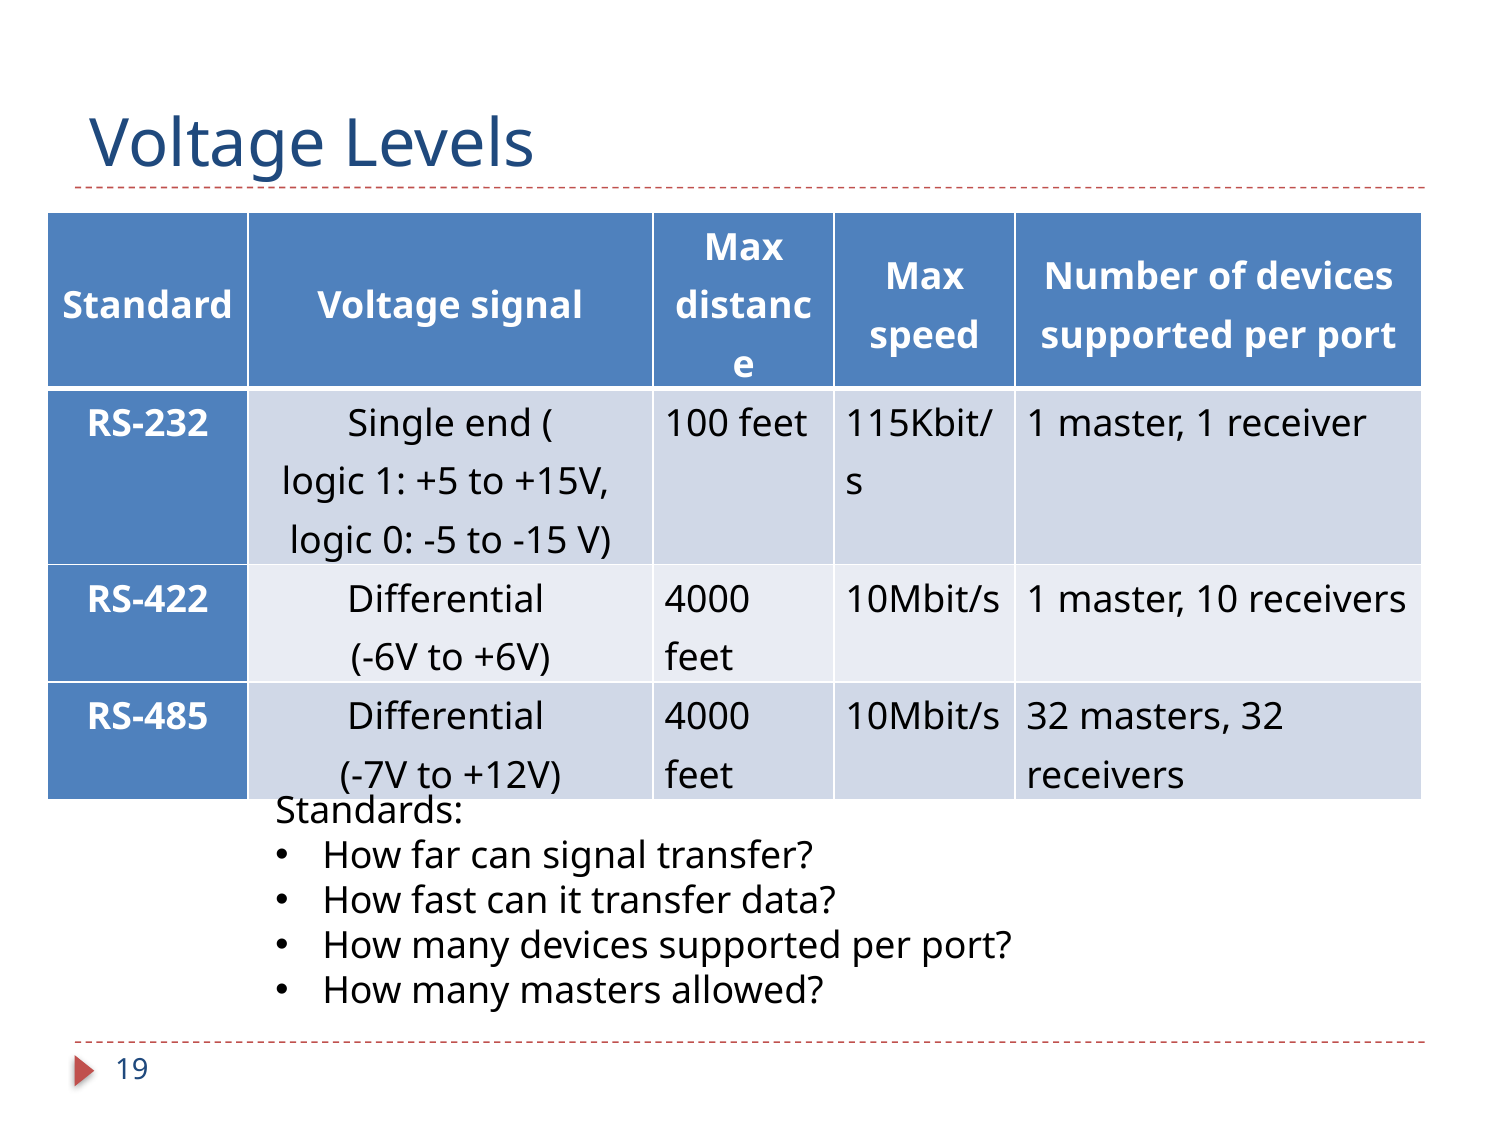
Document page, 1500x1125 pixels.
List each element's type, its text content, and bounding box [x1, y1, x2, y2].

table_cell Single end ( logic 1: +5 to +15V, logic 0: -5 to -15 V) [249, 391, 652, 564]
table_header Standard [48, 213, 247, 386]
table_cell 115Kbit/s [835, 391, 1014, 564]
table_cell 1 master, 1 receiver [1016, 391, 1421, 564]
table_header Max distance [654, 213, 833, 386]
table_cell 1 master, 10 receivers [1016, 565, 1421, 681]
table_cell 32 masters, 32 receivers [1016, 683, 1421, 799]
table_cell Differential (-7V to +12V) [249, 683, 652, 799]
table_cell Differential (-6V to +6V) [249, 565, 652, 681]
table_cell 4000 feet [654, 565, 833, 681]
text_box Standards: How far can signal transfer? How fast can it transfer data? How many devices supported per port? How many masters allowed? [260, 778, 1037, 1019]
table_header Voltage signal [249, 213, 652, 386]
table_cell 10Mbit/s [835, 683, 1014, 778]
table_cell 10Mbit/s [835, 565, 1014, 681]
table_cell RS-485 [48, 683, 247, 799]
table_cell RS-232 [48, 391, 247, 564]
table_cell 100 feet [654, 391, 833, 564]
table_cell 4000 feet [654, 683, 833, 778]
table_header Number of devices supported per port [1016, 213, 1421, 386]
slide_number 19 [100, 1042, 426, 1103]
table_header Max speed [835, 213, 1014, 386]
title Voltage Levels [75, 24, 1425, 188]
table_cell RS-422 [48, 565, 247, 681]
